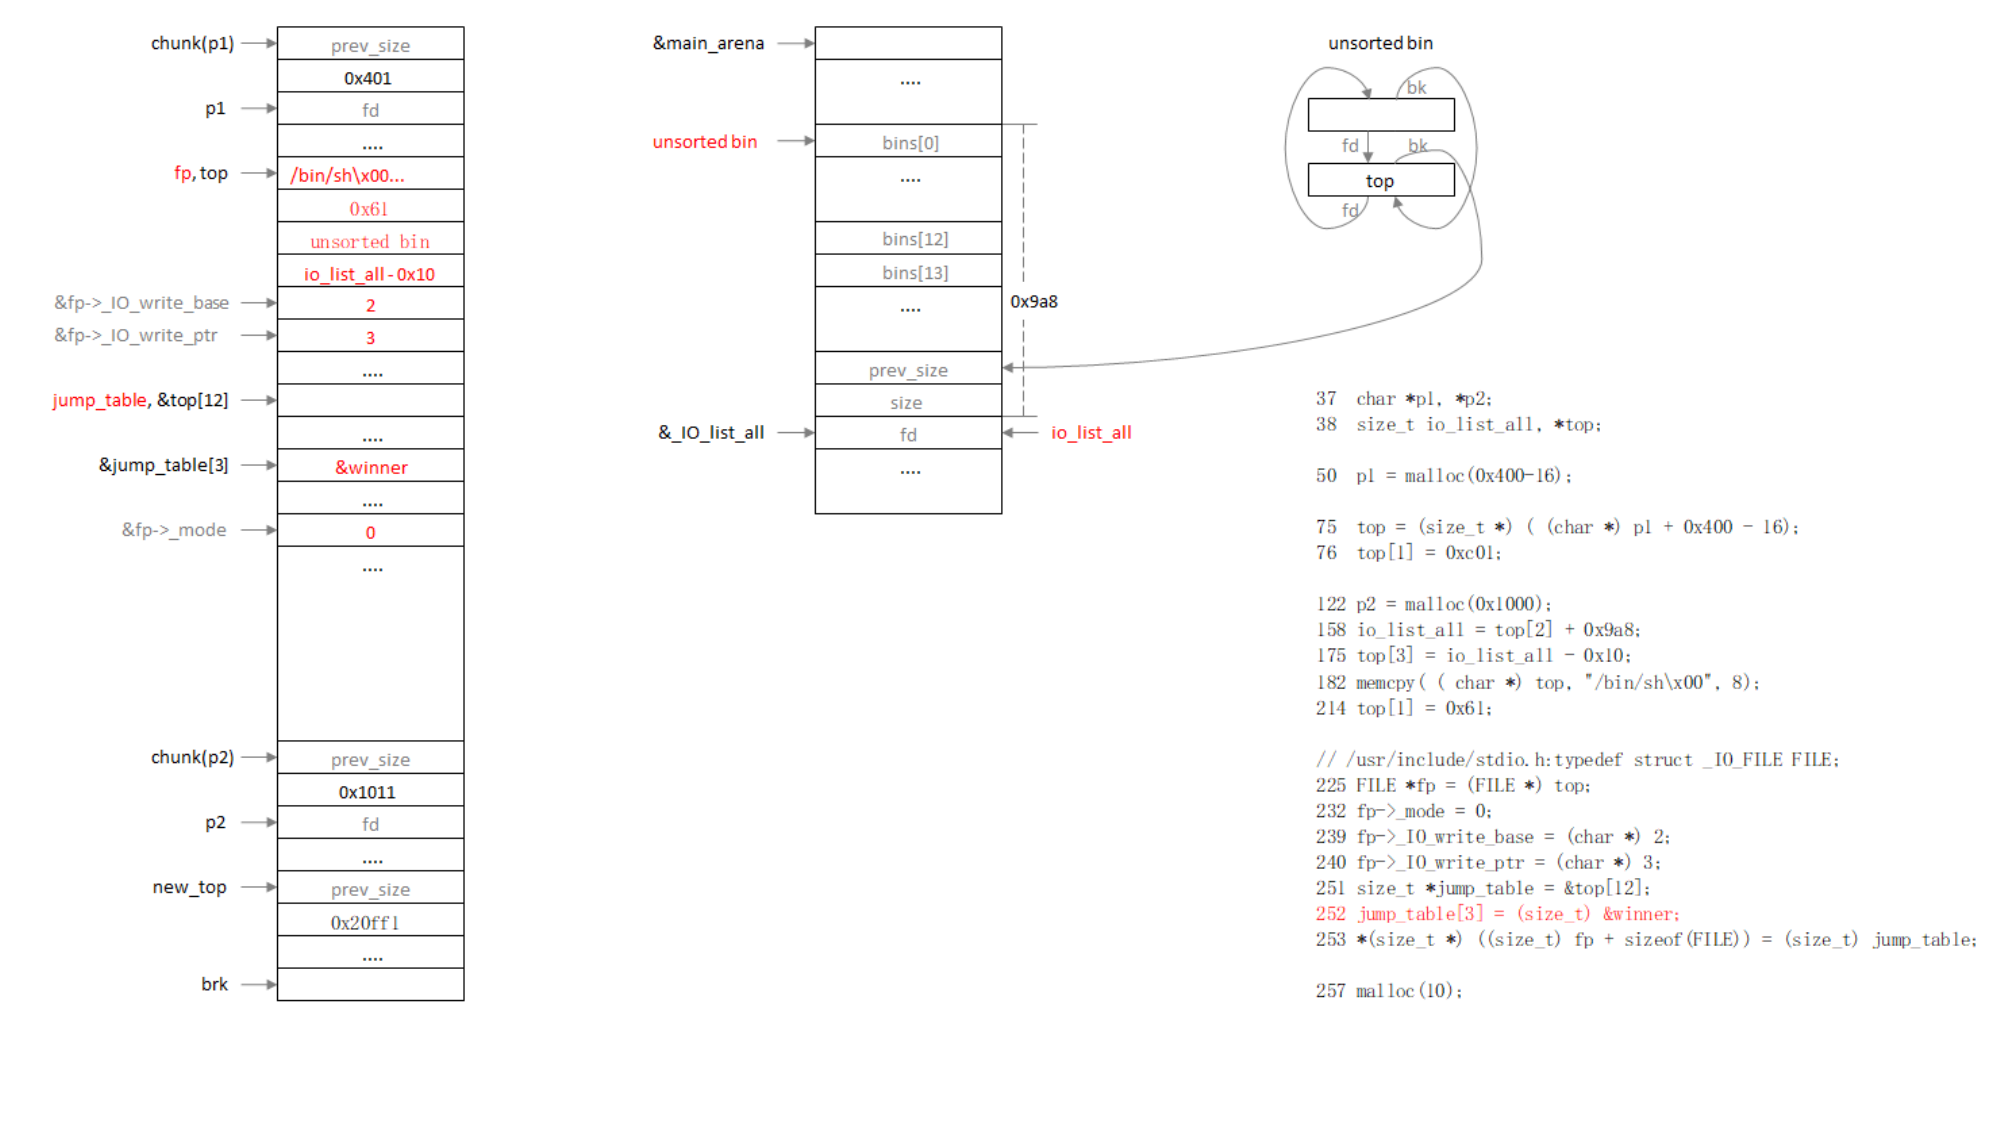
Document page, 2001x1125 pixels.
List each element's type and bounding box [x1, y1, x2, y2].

picture [0, 21, 2000, 1019]
